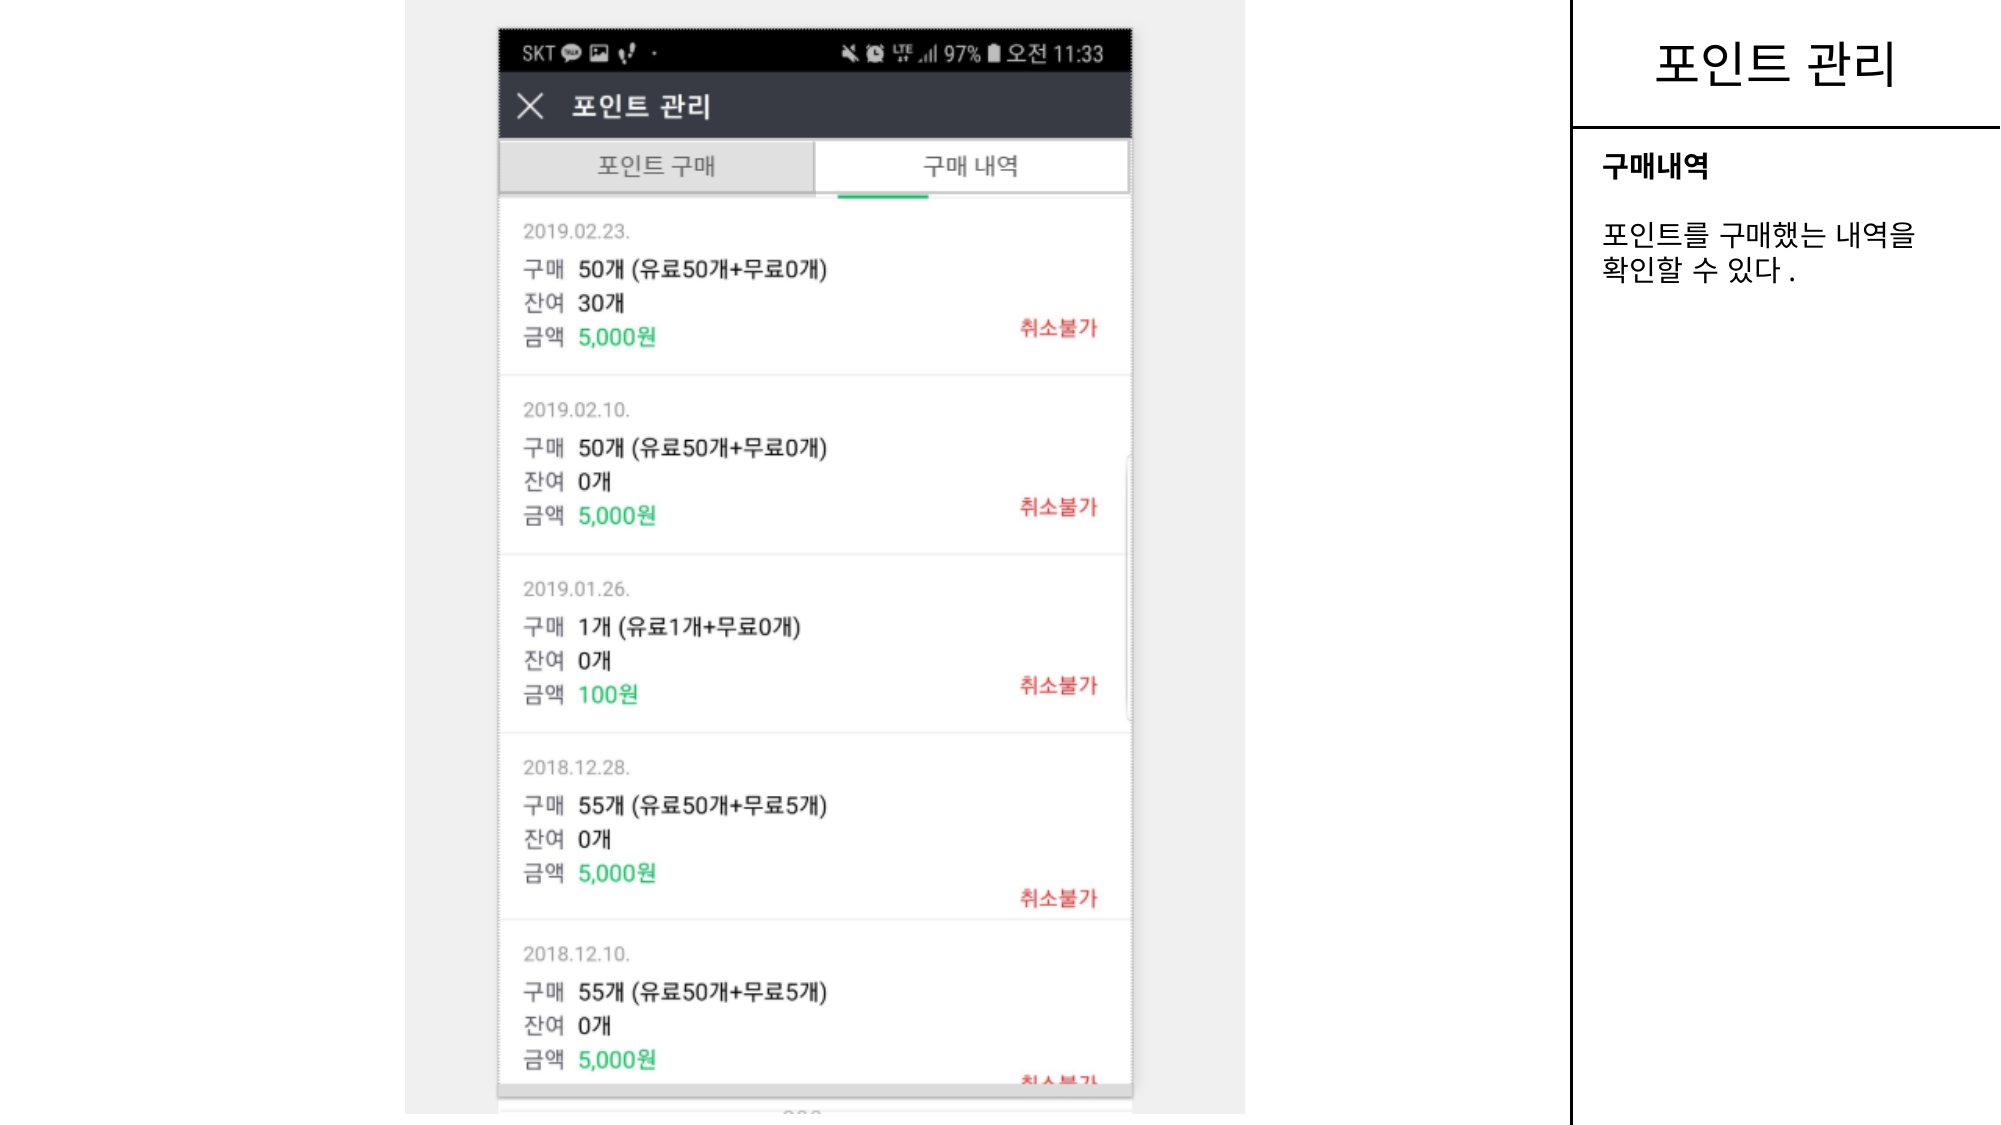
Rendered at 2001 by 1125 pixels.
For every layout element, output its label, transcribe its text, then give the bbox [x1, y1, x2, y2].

text_box 포인트 관리 [1639, 25, 1914, 101]
text_box 구매내역 포인트를 구매했는 내역을 확인할 수 있다. [1588, 140, 1977, 296]
picture [405, 0, 1245, 1115]
